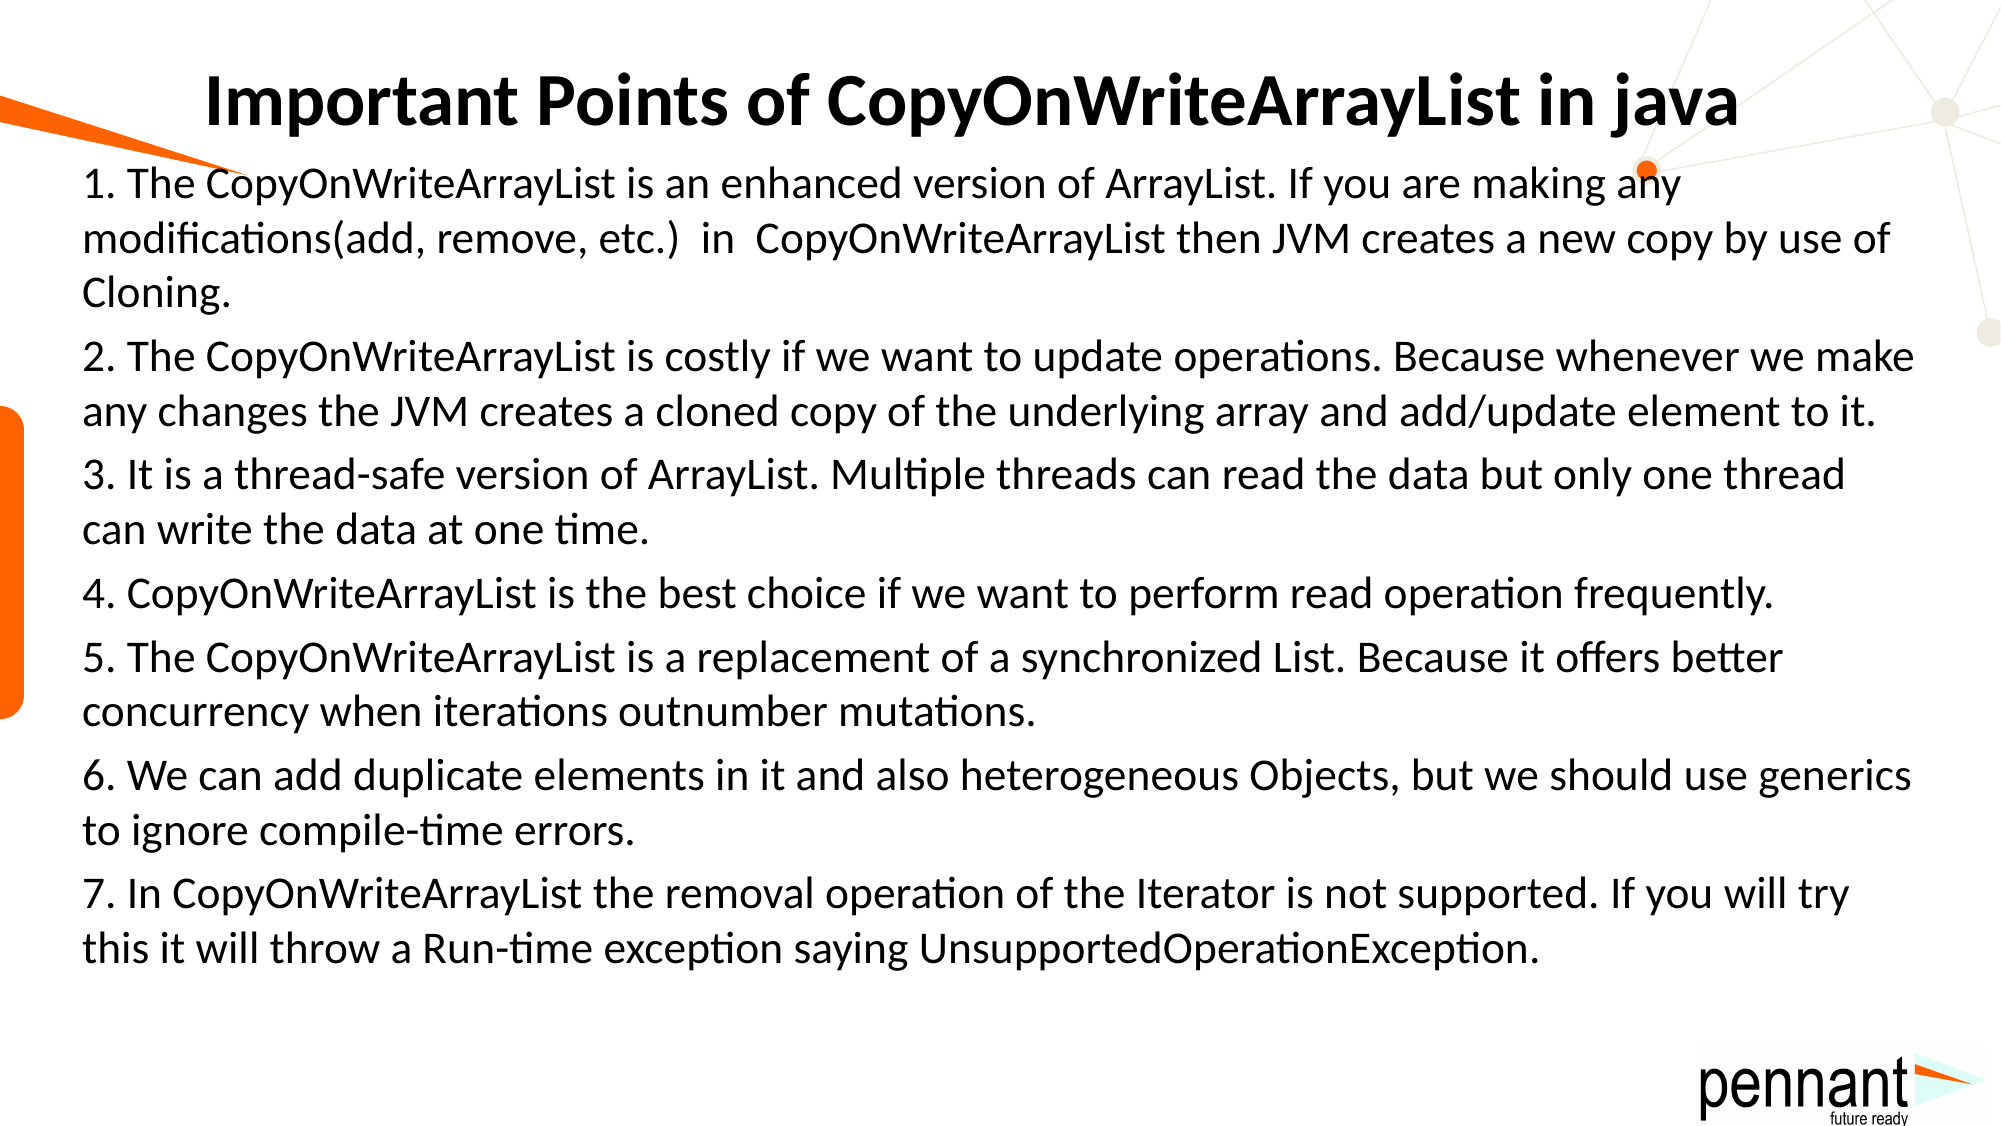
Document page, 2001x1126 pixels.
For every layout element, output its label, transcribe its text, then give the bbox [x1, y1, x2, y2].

picture [1697, 1045, 1986, 1126]
title Important Points of CopyOnWriteArrayList in java [67, 45, 1868, 145]
list 1. The CopyOnWriteArrayList is an enhanced version of ArrayList. If you are making any modifications(add, remove, etc.) in CopyOnWriteArrayList then JVM creates a new copy by use of Cloning. 2. The CopyOnWriteArrayList is costly if we want to update operations. Because whenever we make any changes the JVM creates a cloned copy of the underlying array and add/update element to it. 3. It is a thread-safe version of ArrayList. Multiple threads can read the data but only one thread can write the data at one time. 4. CopyOnWriteArrayList is the best choice if we want to perform read operation frequently. 5. The CopyOnWriteArrayList is a replacement of a synchronized List. Because it offers better concurrency when iterations outnumber mutations. 6. We can add duplicate elements in it and also heterogeneous Objects, but we should use generics to ignore compile-time errors. 7. In CopyOnWriteArrayList the removal operation of the Iterator is not supported. If you will try this it will throw a Run-time exception saying UnsupportedOperationException. [67, 145, 1938, 1036]
